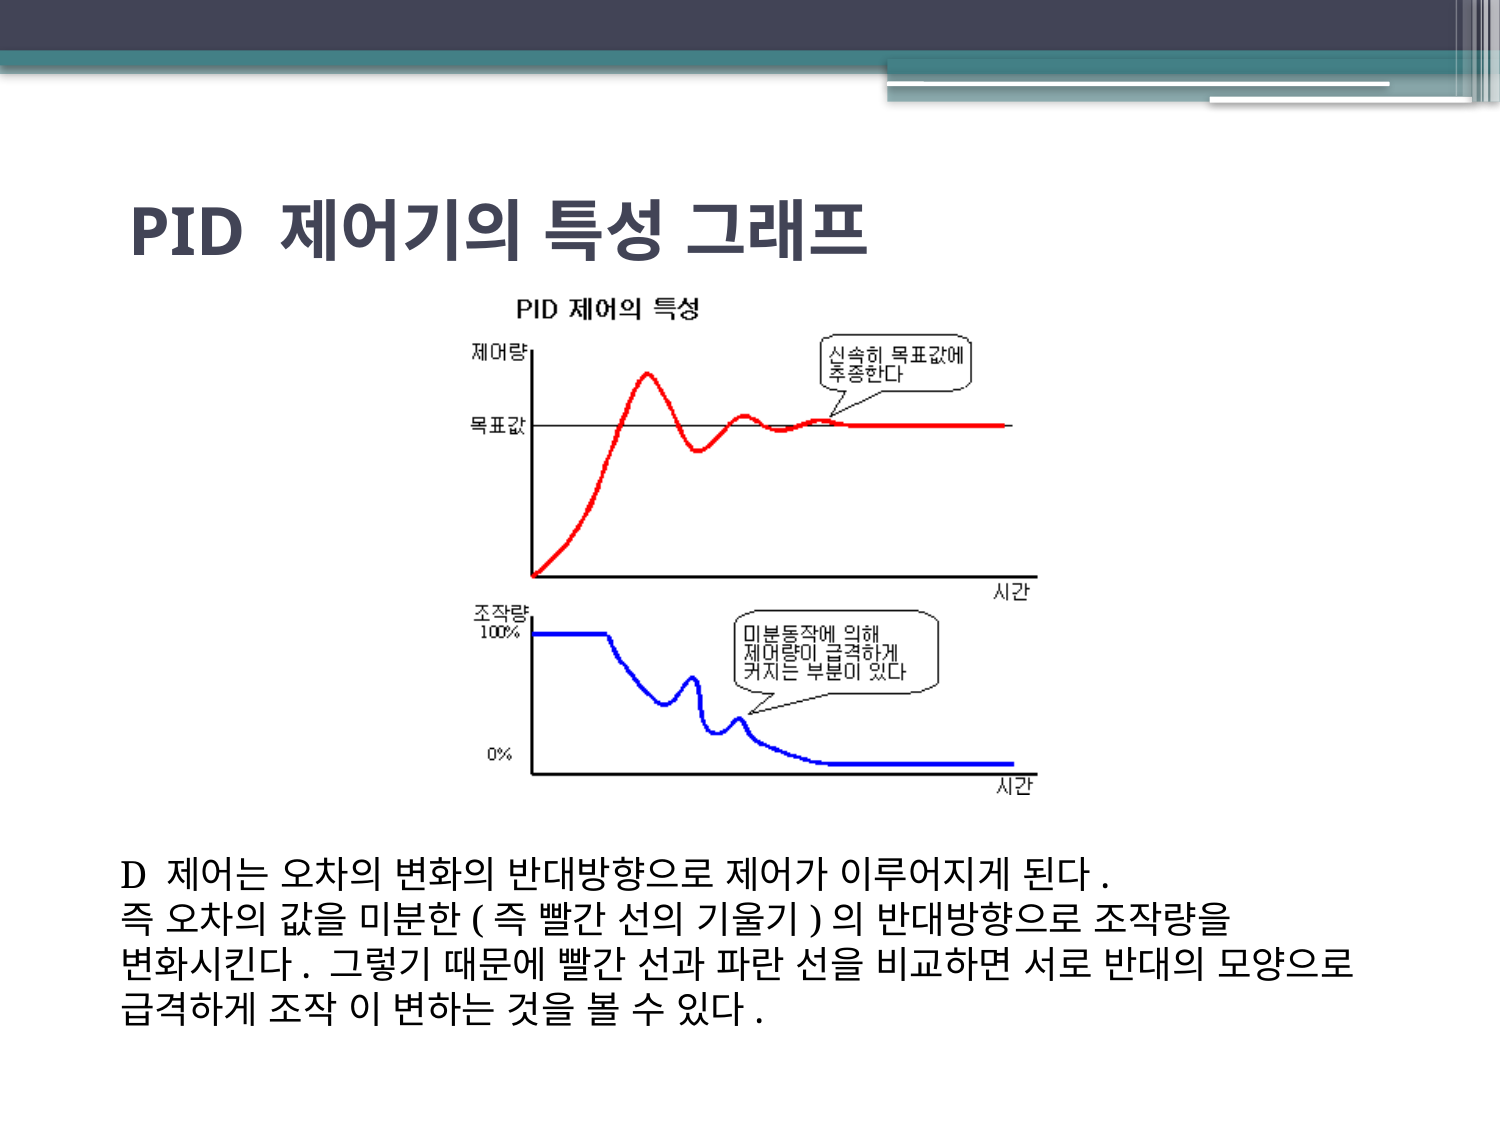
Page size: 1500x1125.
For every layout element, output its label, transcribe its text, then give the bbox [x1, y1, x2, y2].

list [468, 292, 1041, 795]
title PID 제어기의 특성 그래프 [70, 140, 1421, 304]
text_box D 제어는 오차의 변화의 반대방향으로 제어가 이루어지게 된다. 즉 오차의 값을 미분한(즉 빨간 선의 기울기)의 반대방향으로 조작량을 변화시킨다. 그렇기 때문에 빨간 선과 파란 선을 비교하면 서로 반대의 모양으로 급격하게 조작 이 변하는 것을 볼 수 있다. [105, 843, 1383, 1039]
